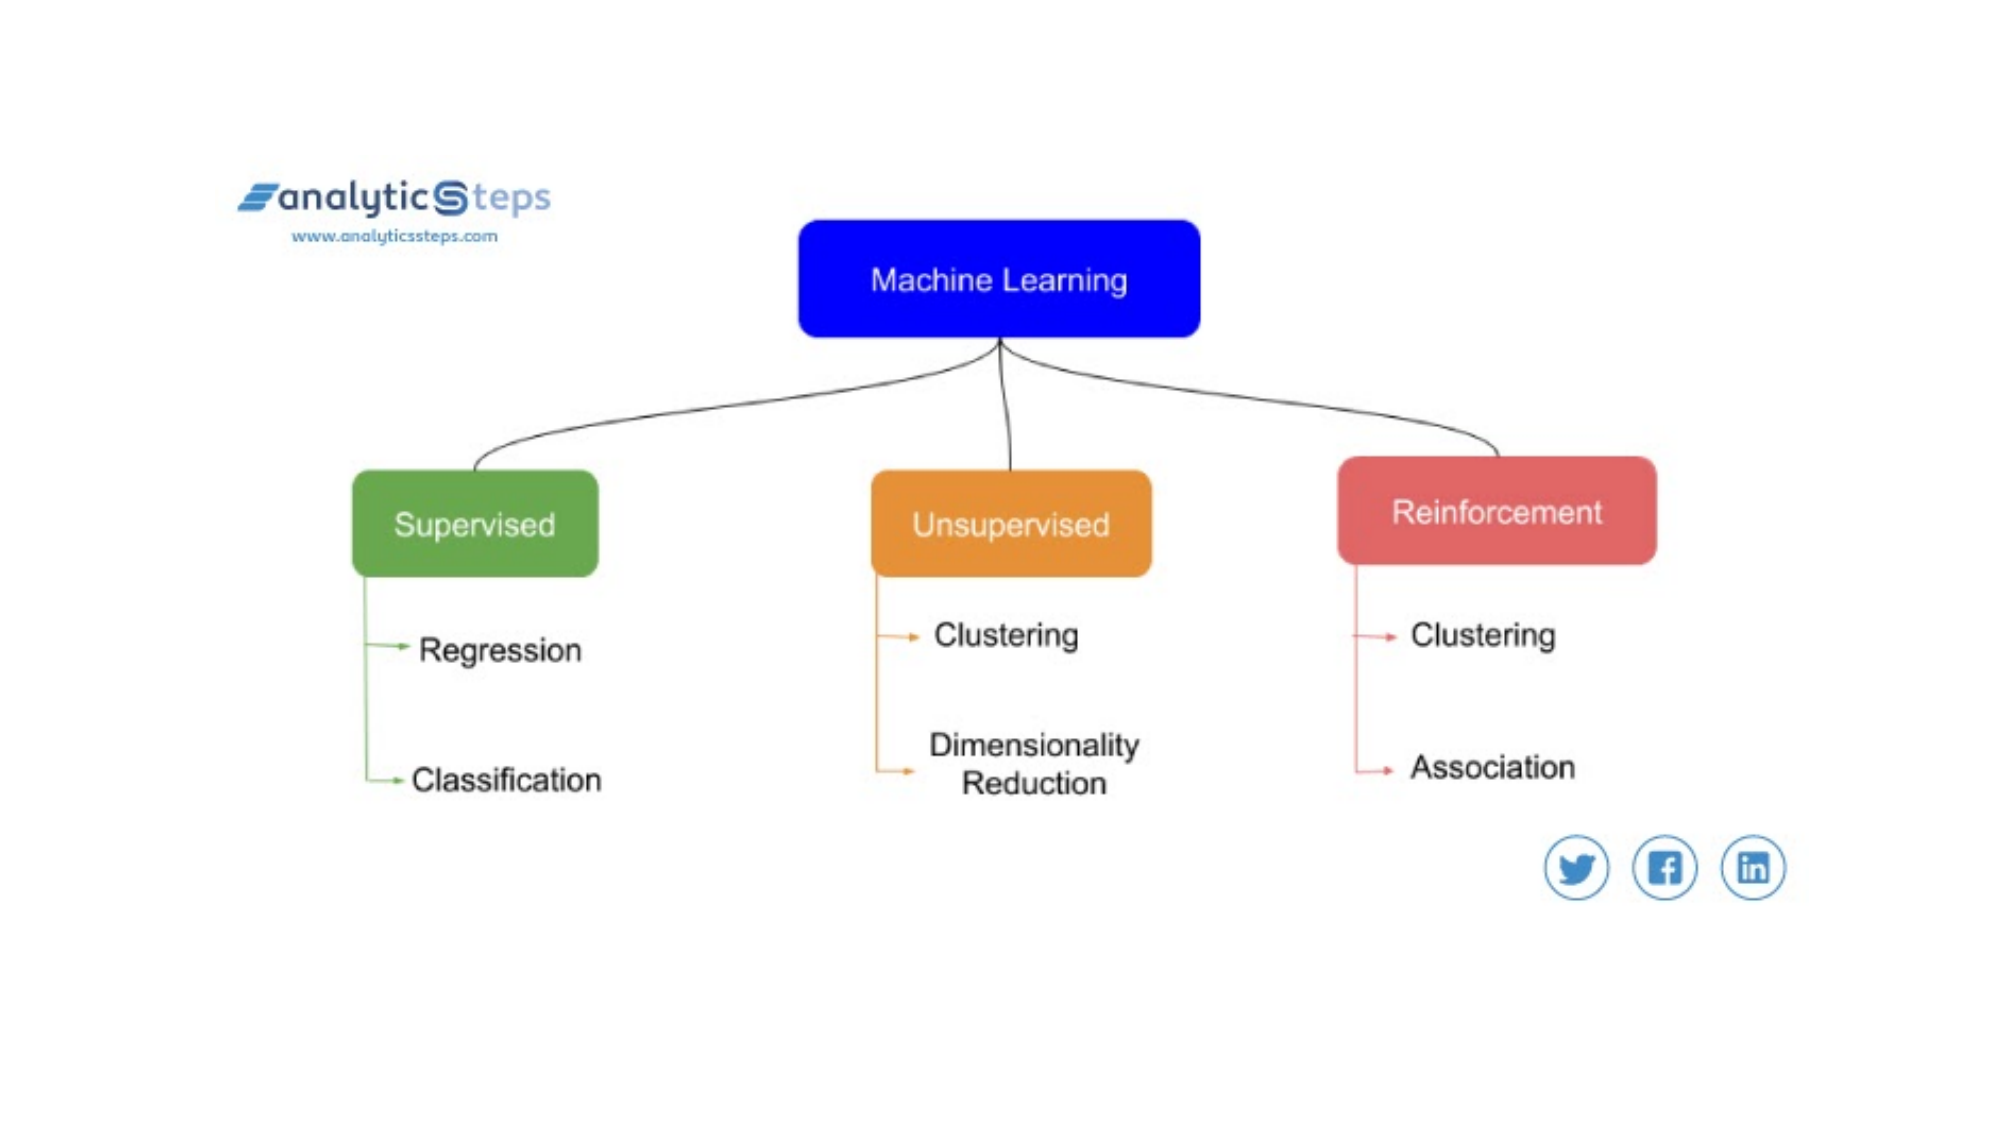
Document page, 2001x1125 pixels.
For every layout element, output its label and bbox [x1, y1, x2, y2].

list [215, 155, 1809, 920]
